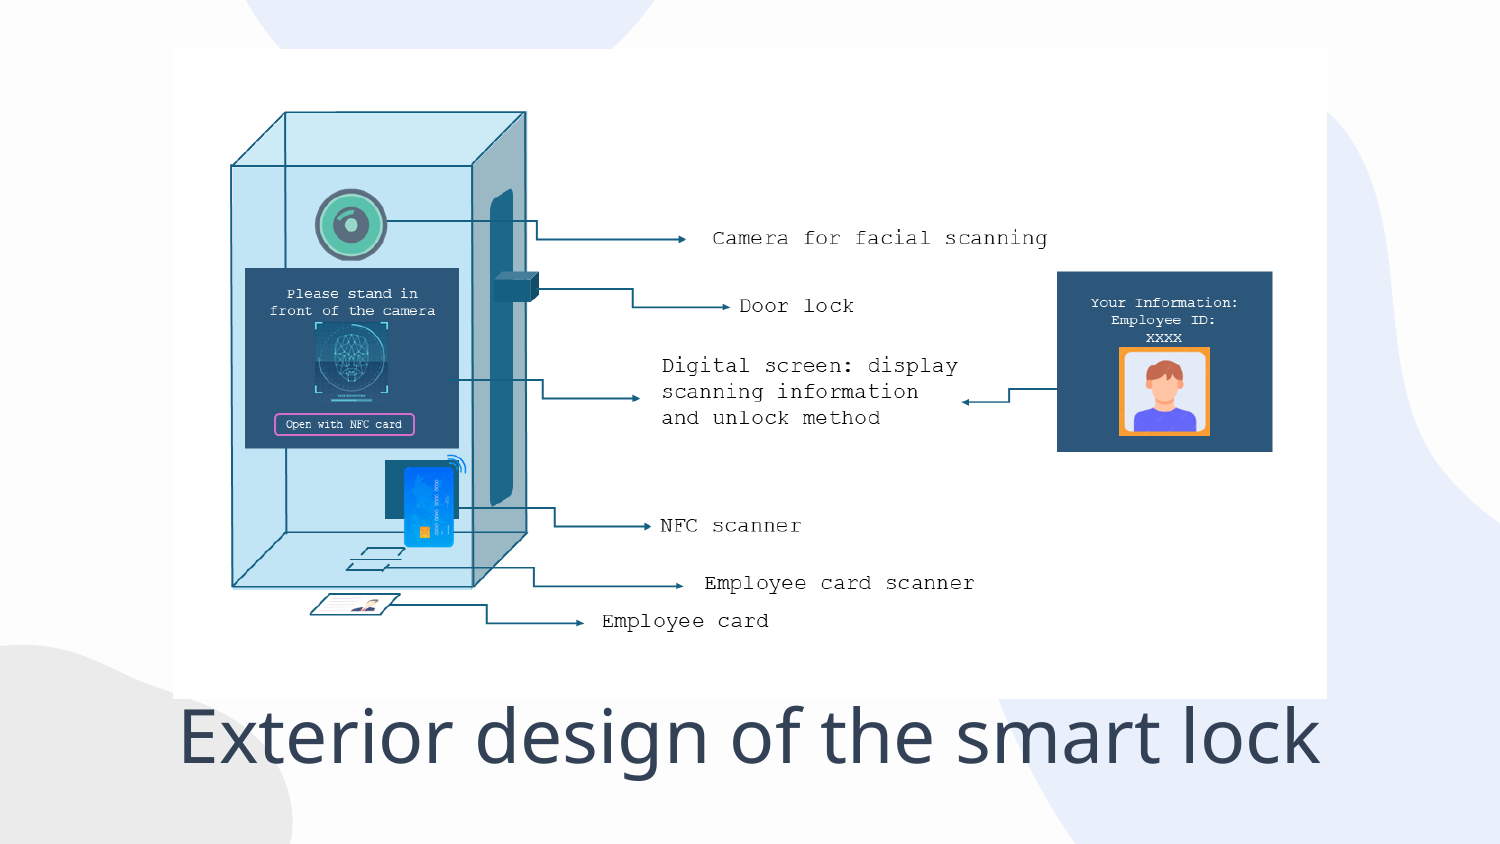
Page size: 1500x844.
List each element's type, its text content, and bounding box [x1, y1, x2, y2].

picture [173, 49, 1327, 699]
title Exterior design of the smart lock [31, 477, 1469, 794]
